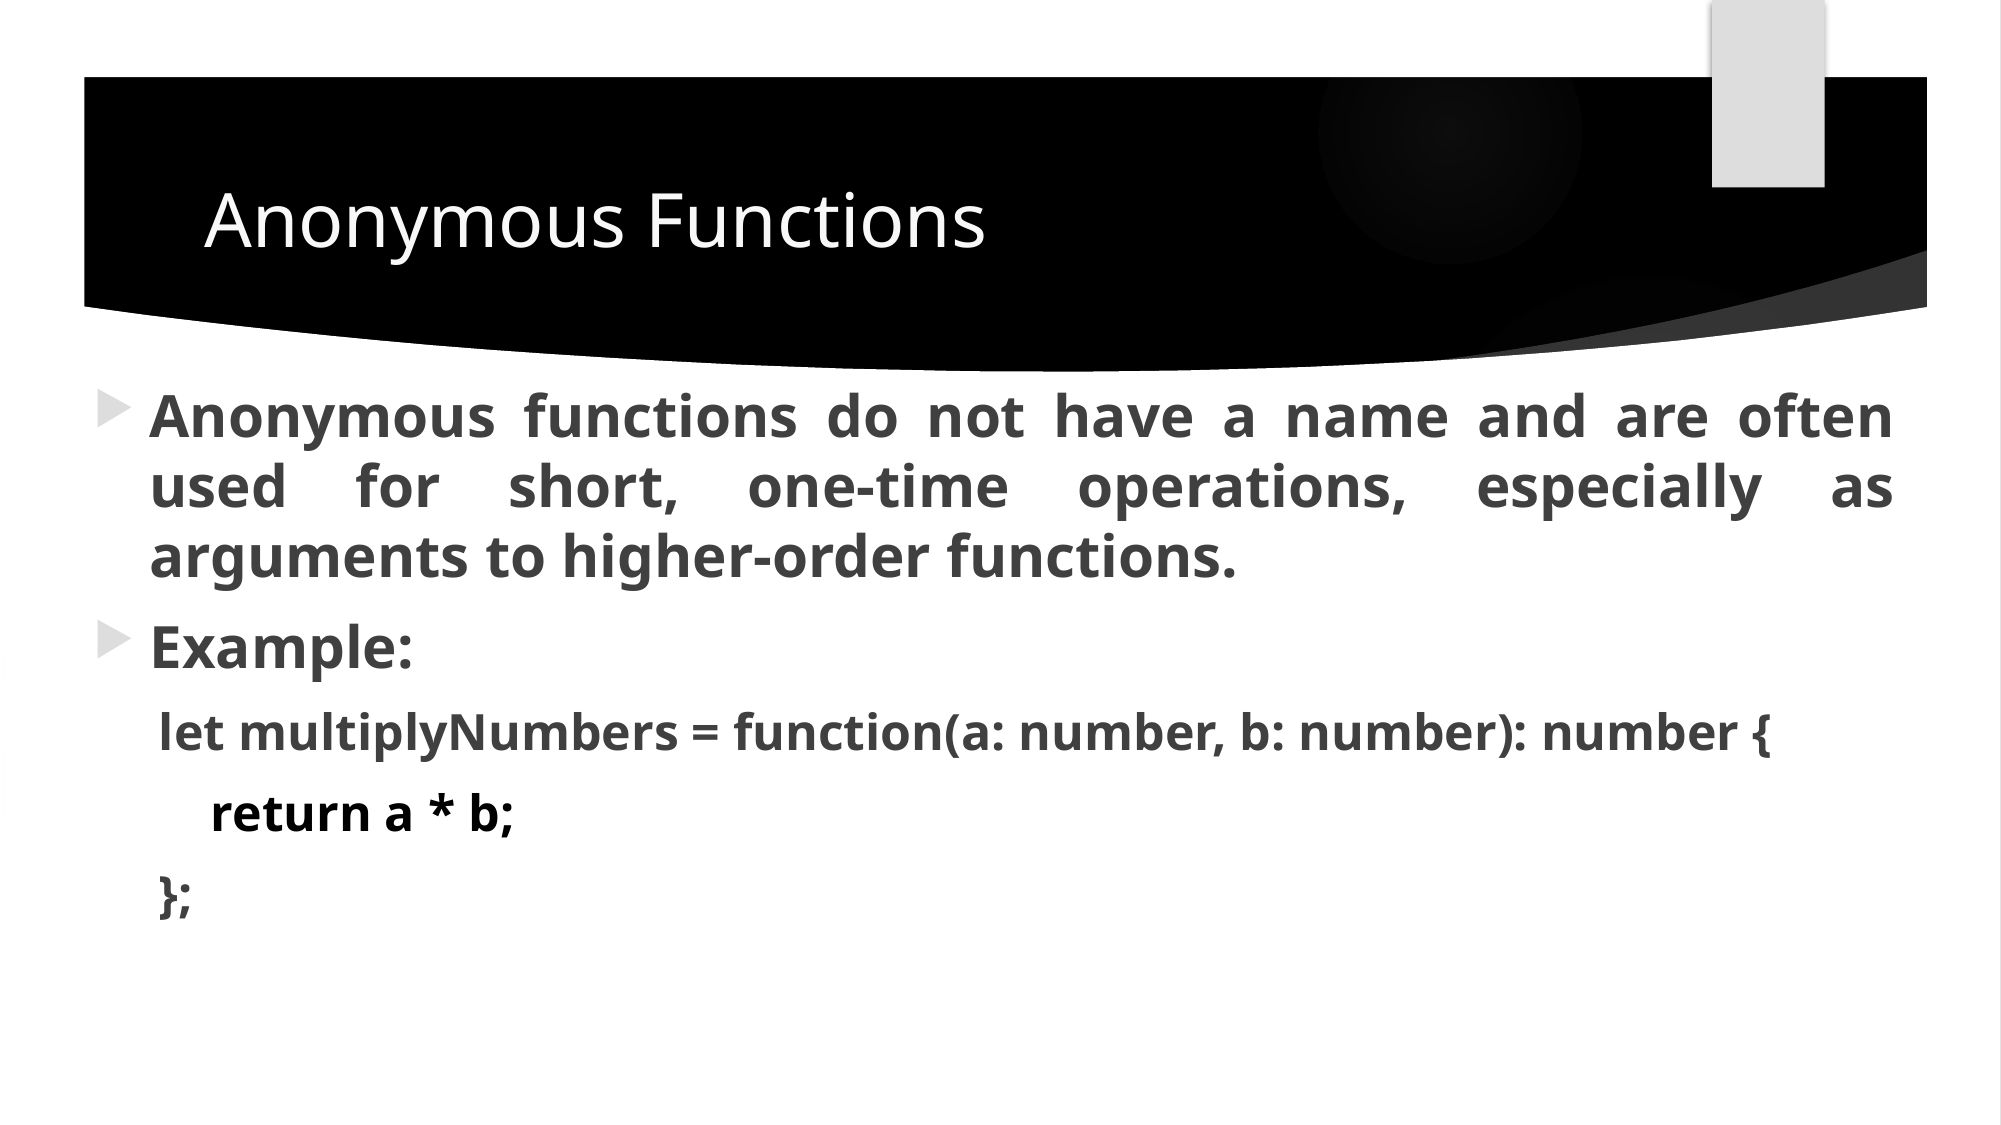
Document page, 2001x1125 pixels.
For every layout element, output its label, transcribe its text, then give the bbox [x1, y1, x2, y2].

list Anonymous functions do not have a name and are often used for short, one-time operations, especially as arguments to higher-order functions. Example: let multiplyNumbers = function(a: number, b: number): number { return a * b; }; [78, 371, 1910, 1119]
title Anonymous Functions [189, 159, 1627, 276]
